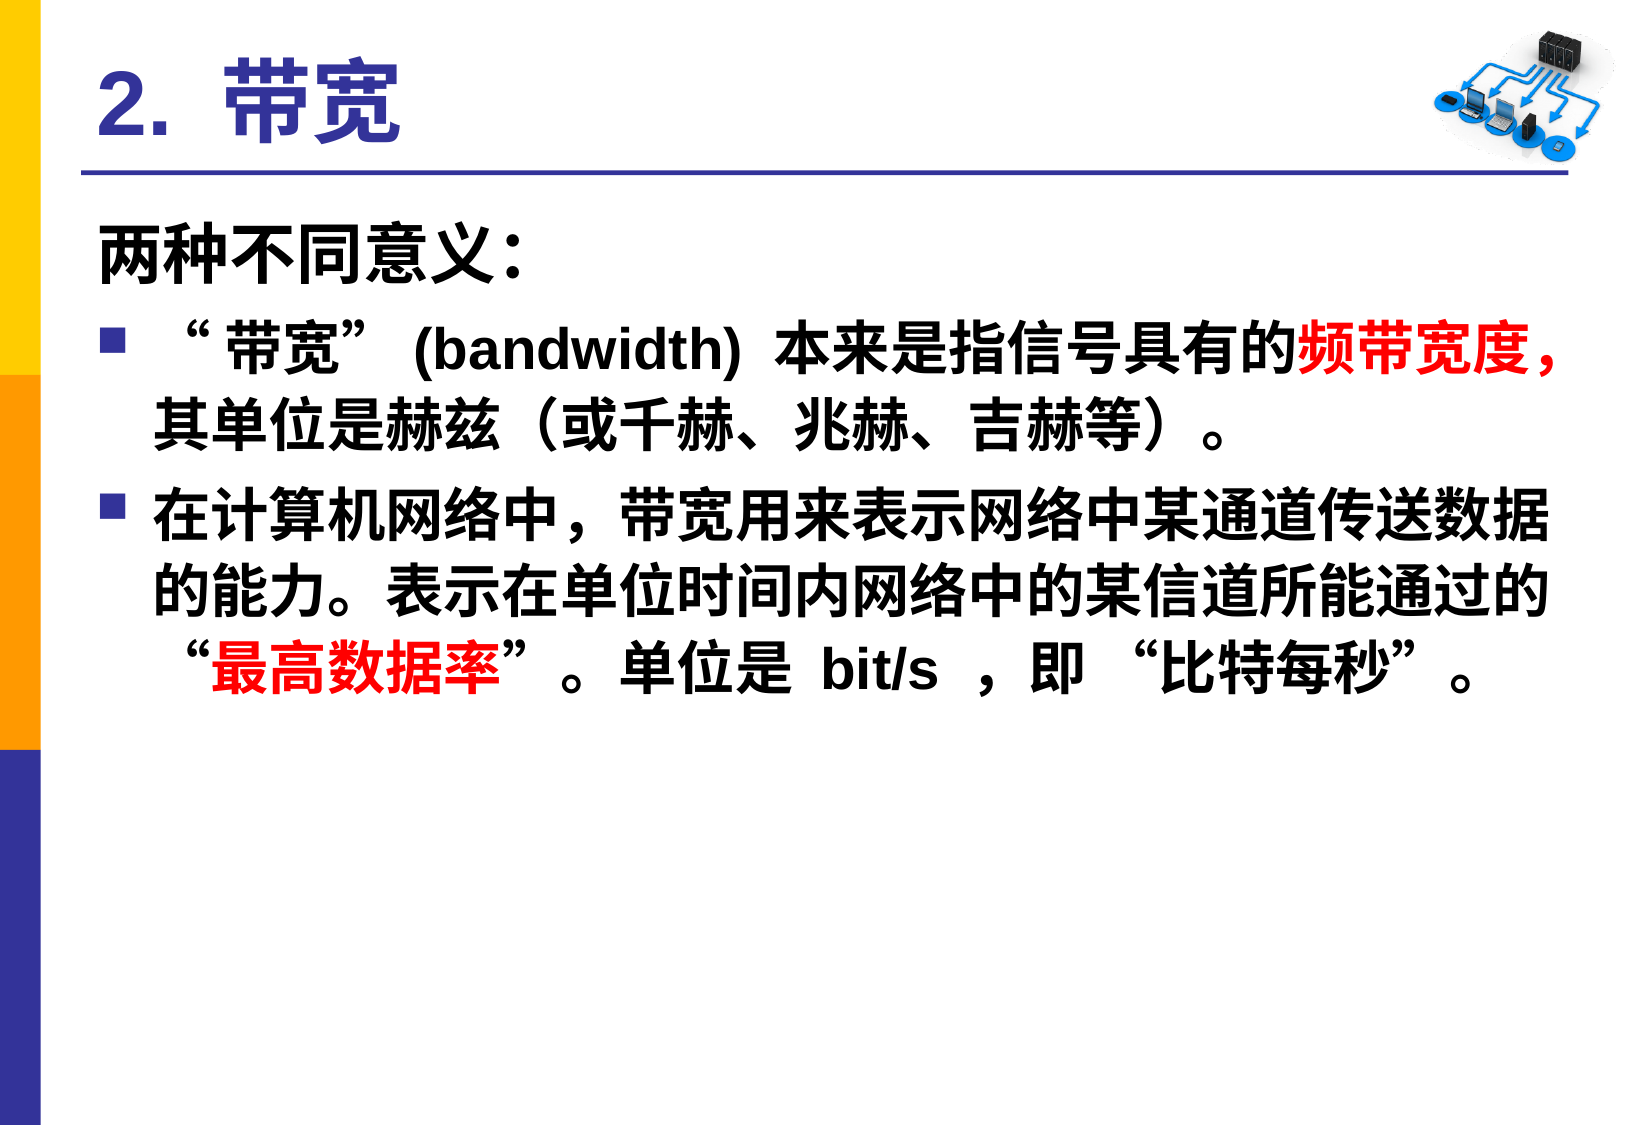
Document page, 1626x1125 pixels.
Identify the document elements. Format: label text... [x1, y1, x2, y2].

list 两种不同意义： “带宽”(bandwidth) 本来是指信号具有的频带宽度，其单位是赫兹（或千赫、兆赫、吉赫等）。 在计算机网络中，带宽用来表示网络中某通道传送数据的能力。表示在单位时间内网络中的某信道所能通过的“最高数据率”。单位是 bit/s ，即 “比特每秒”。 [81, 196, 1569, 1006]
picture [1431, 30, 1616, 165]
title 2. 带宽 [81, 30, 1569, 161]
